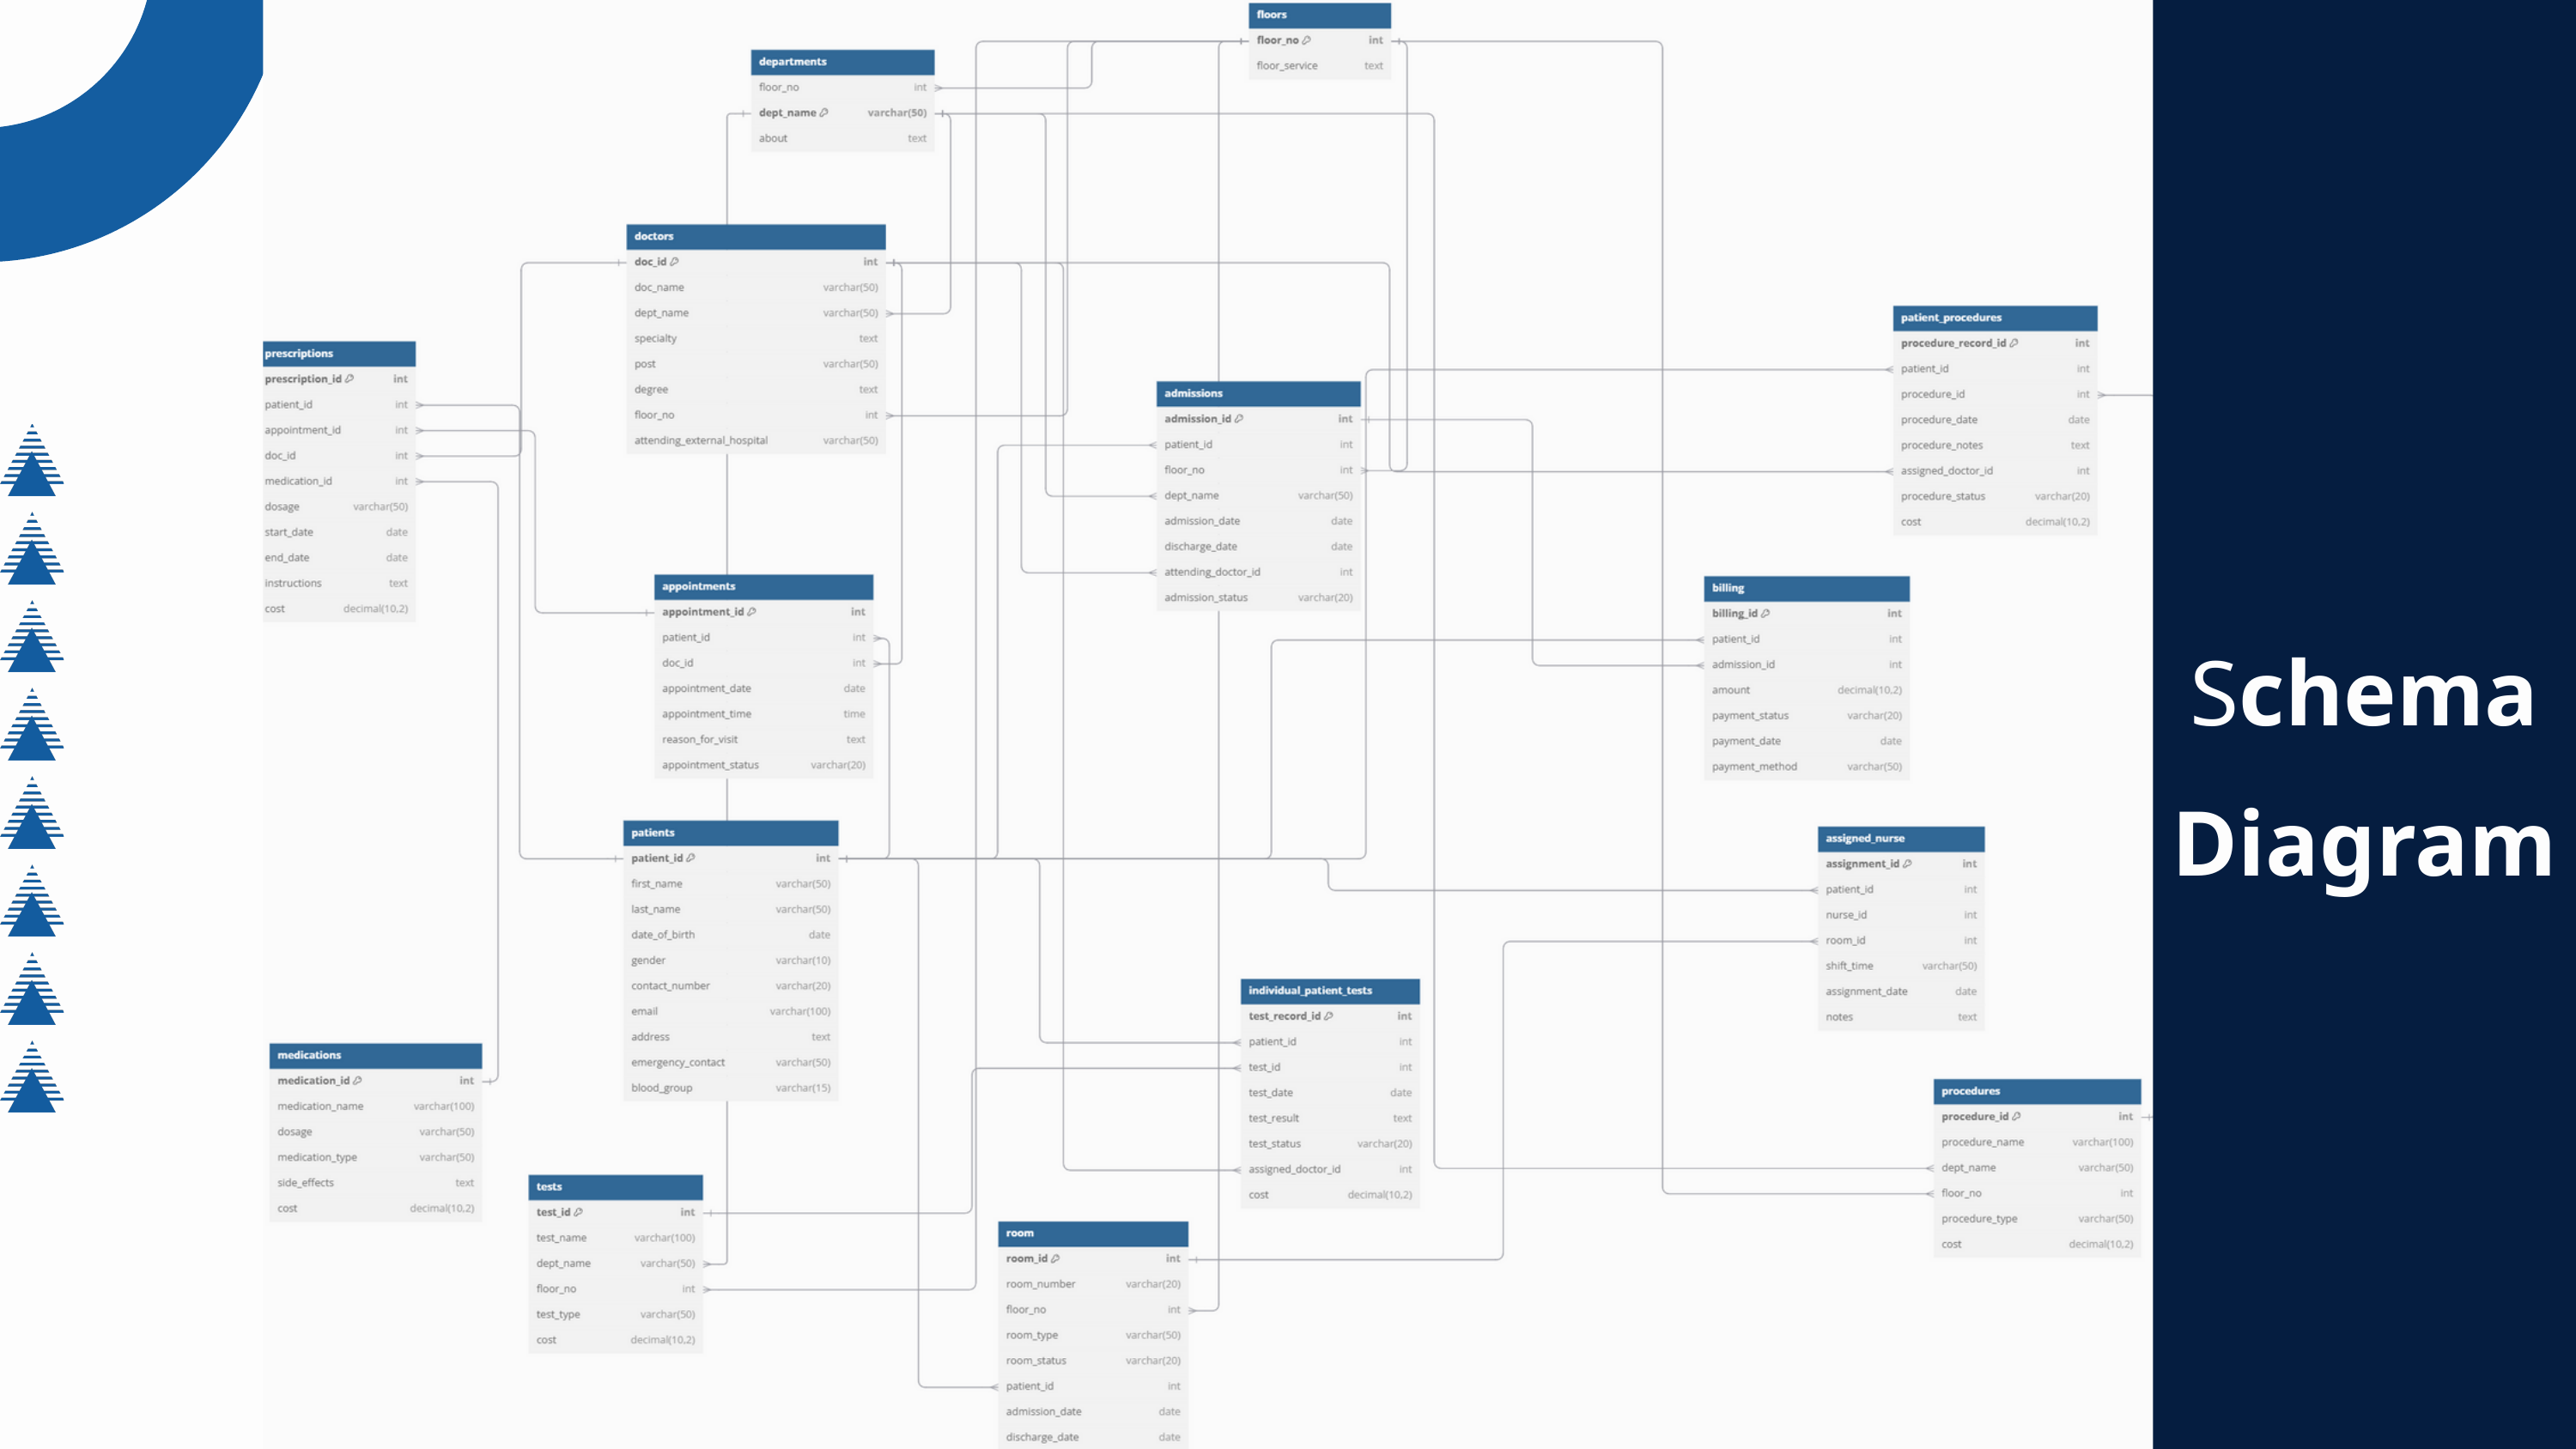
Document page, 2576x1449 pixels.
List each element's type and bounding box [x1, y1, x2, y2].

text_box [0, 776, 64, 849]
text_box [2044, 0, 2576, 1449]
text_box [0, 1040, 64, 1113]
text_box [0, 600, 64, 673]
text_box [0, 952, 64, 1025]
text_box [263, 0, 2041, 1449]
text_box [0, 512, 64, 585]
text_box [0, 0, 221, 196]
text_box [0, 424, 64, 496]
text_box [0, 864, 64, 937]
text_box [0, 688, 64, 761]
